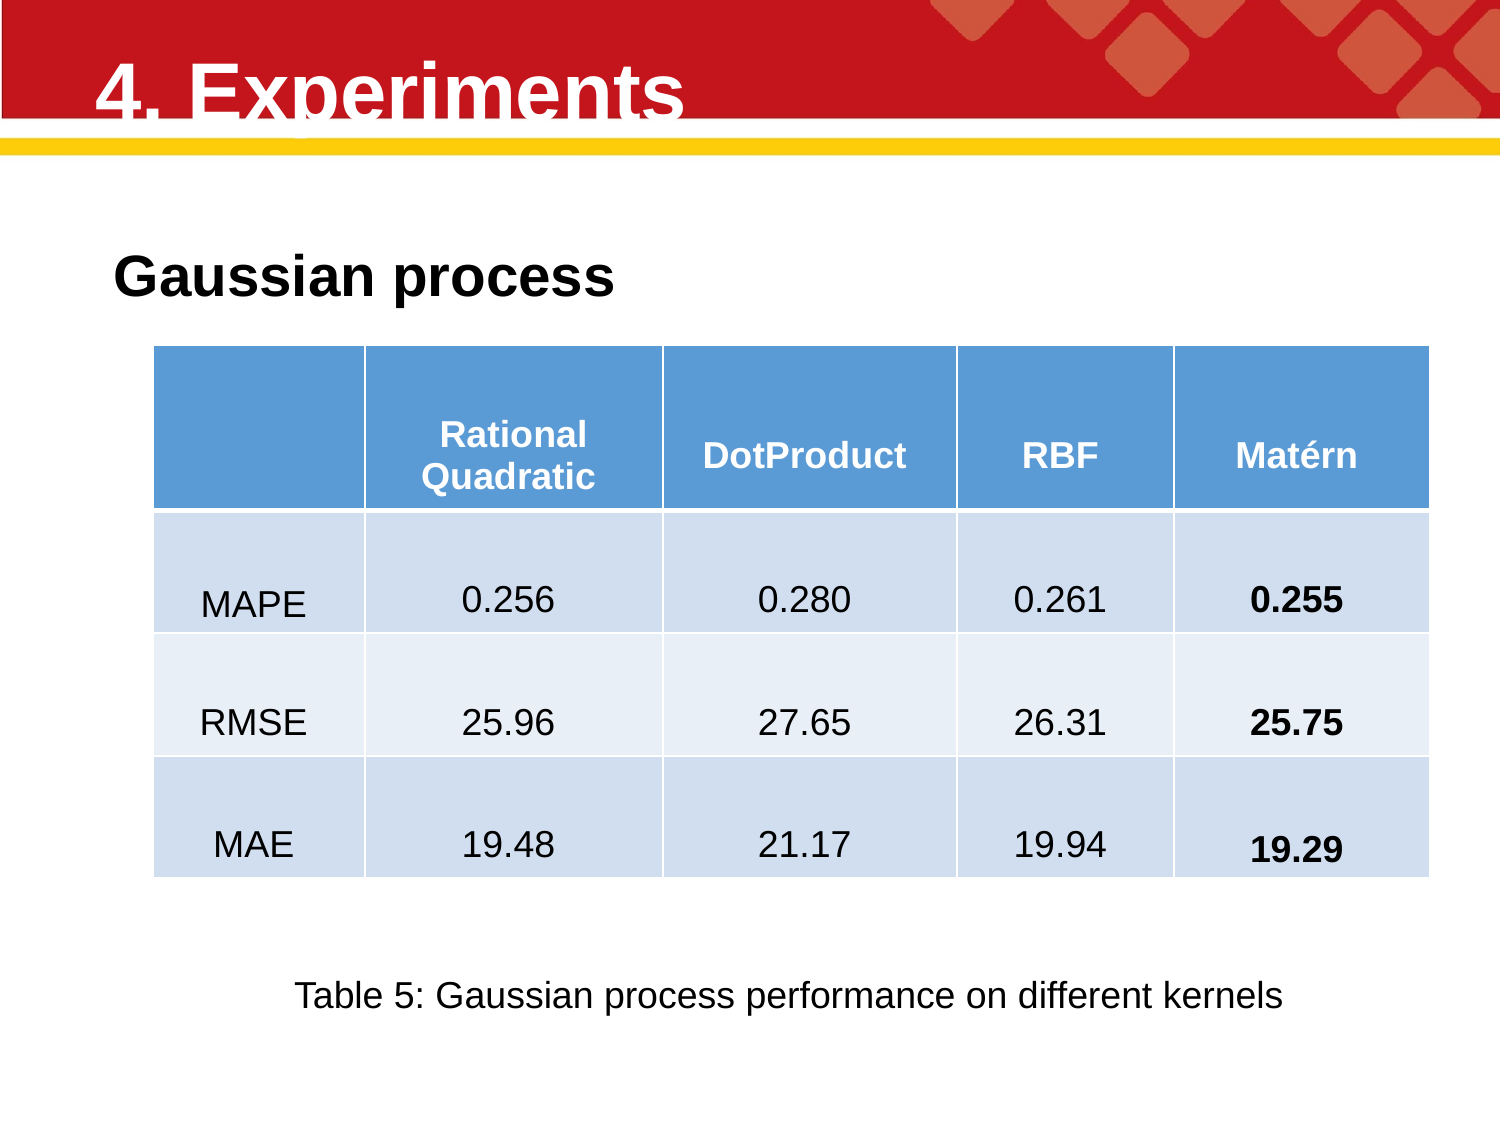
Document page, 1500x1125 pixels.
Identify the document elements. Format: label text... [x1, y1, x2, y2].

table_cell 25.96 [366, 634, 662, 755]
table_cell 26.31 [958, 634, 1173, 755]
list Gaussian process [80, 230, 1397, 321]
table_cell 0.256 [366, 513, 662, 632]
text_box 4. Experiments [80, 0, 1397, 203]
table_cell MAE [154, 757, 364, 877]
table_cell 19.94 [958, 757, 1173, 877]
table_header RBF [958, 346, 1173, 508]
picture [0, 0, 1500, 1125]
table_cell 27.65 [664, 634, 956, 755]
table_header Rational Quadratic [366, 346, 662, 508]
table_header [154, 346, 364, 508]
table_cell 19.29 [1175, 757, 1429, 877]
table_cell MAPE [154, 513, 364, 632]
table_cell 25.75 [1175, 634, 1429, 755]
text_box Table 5: Gaussian process performance on different kernels [271, 963, 1307, 1024]
table_cell 0.280 [664, 513, 956, 632]
table_cell 0.261 [958, 513, 1173, 632]
table_cell RMSE [154, 634, 364, 755]
table_header DotProduct [664, 346, 956, 508]
table_cell 21.17 [664, 757, 956, 877]
table_cell 0.255 [1175, 513, 1429, 632]
table_cell 19.48 [366, 757, 662, 877]
table_header Matérn [1175, 346, 1429, 508]
